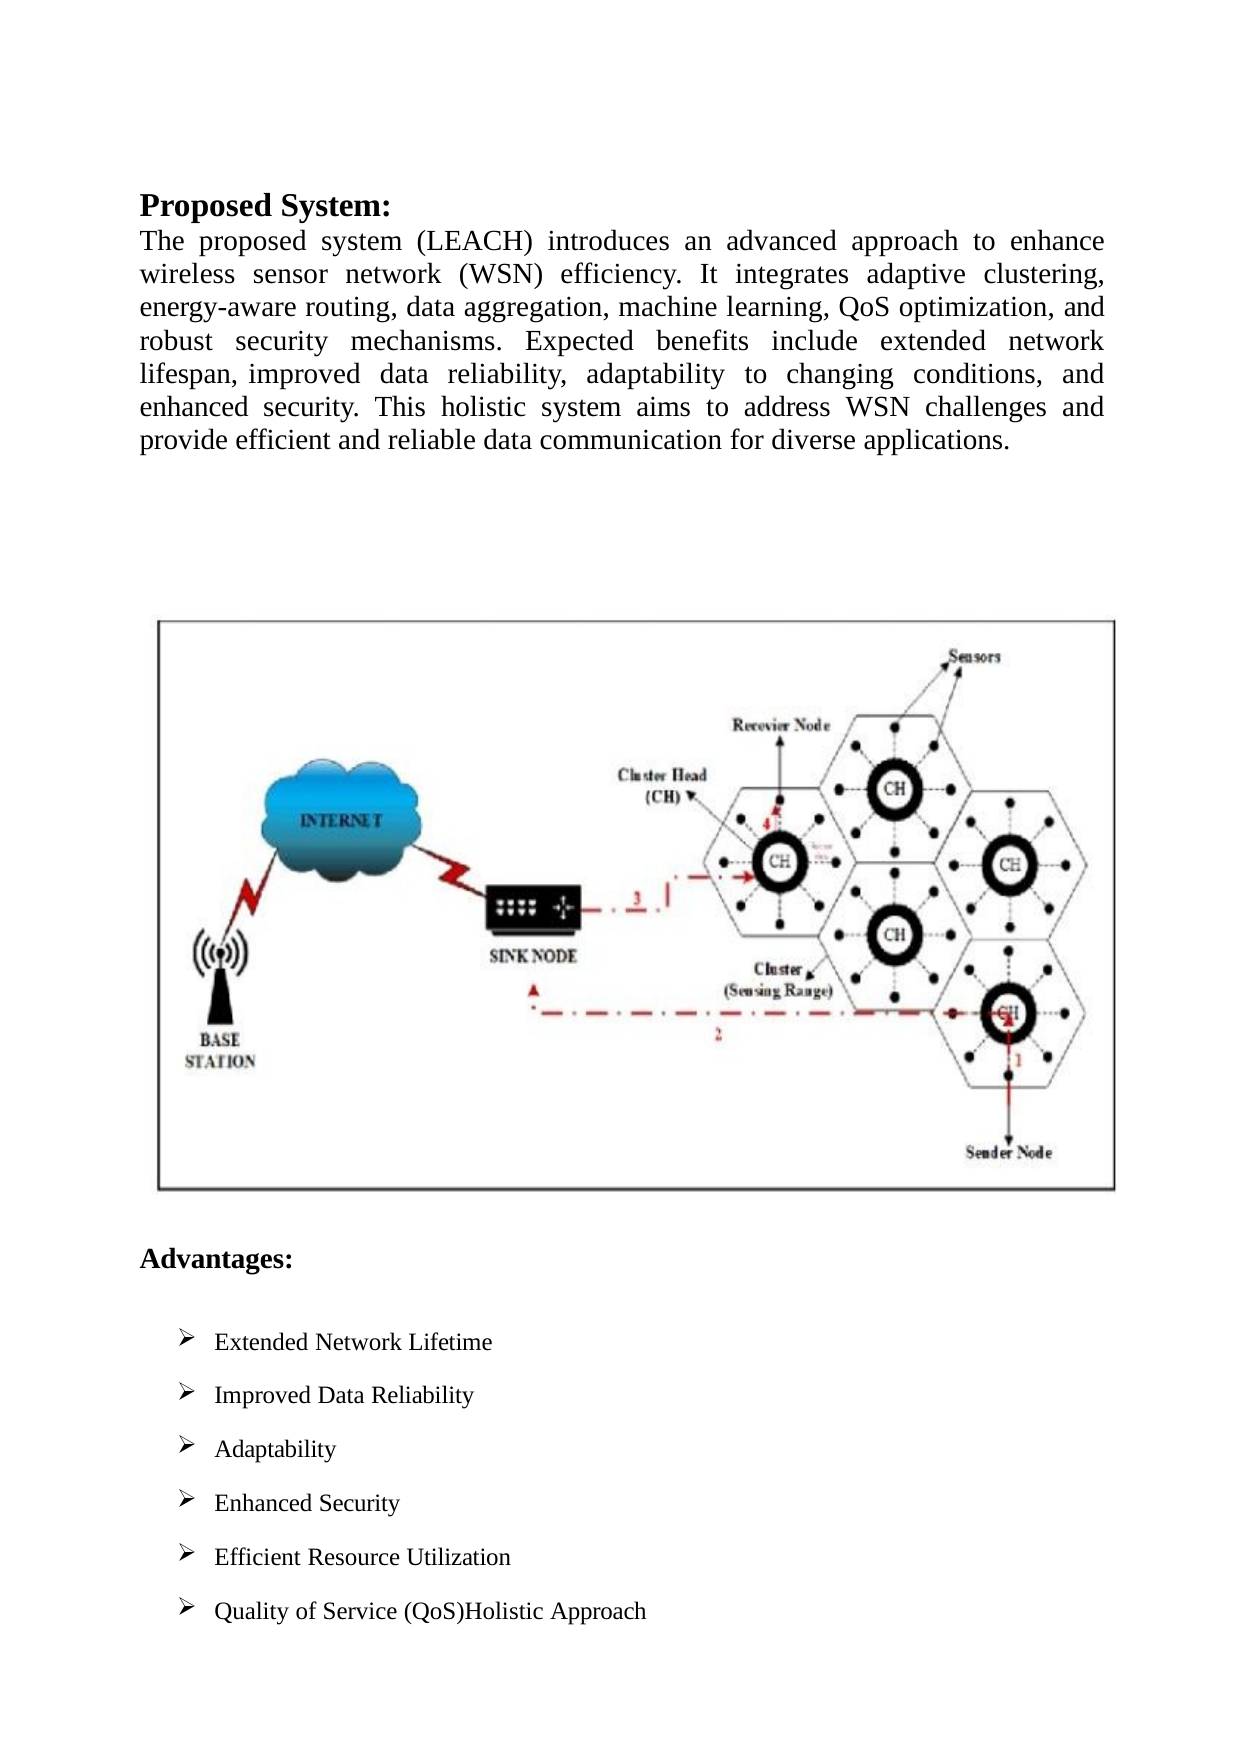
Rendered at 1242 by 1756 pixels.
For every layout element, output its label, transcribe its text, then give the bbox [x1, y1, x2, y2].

text_box Advantages: Extended Network Lifetime Improved Data Reliability Adaptability Enhanced Security Efficient Resource Utilization Quality of Service (QoS)Holistic Approach [137, 1237, 651, 1625]
picture [149, 613, 1117, 1195]
text_box Proposed System: The proposed system (LEACH) introduces an advanced approach to enhance wireless sensor network (WSN) efficiency. It integrates adaptive clustering, energy-aware routing, data aggregation, machine learning, QoS optimization, and robust security mechanisms. Expected benefits include extended network lifespan, improved data reliability, adaptability to changing conditions, and enhanced security. This holistic system aims to address WSN challenges and provide efficient and reliable data communication for diverse applications. [112, 94, 1106, 457]
